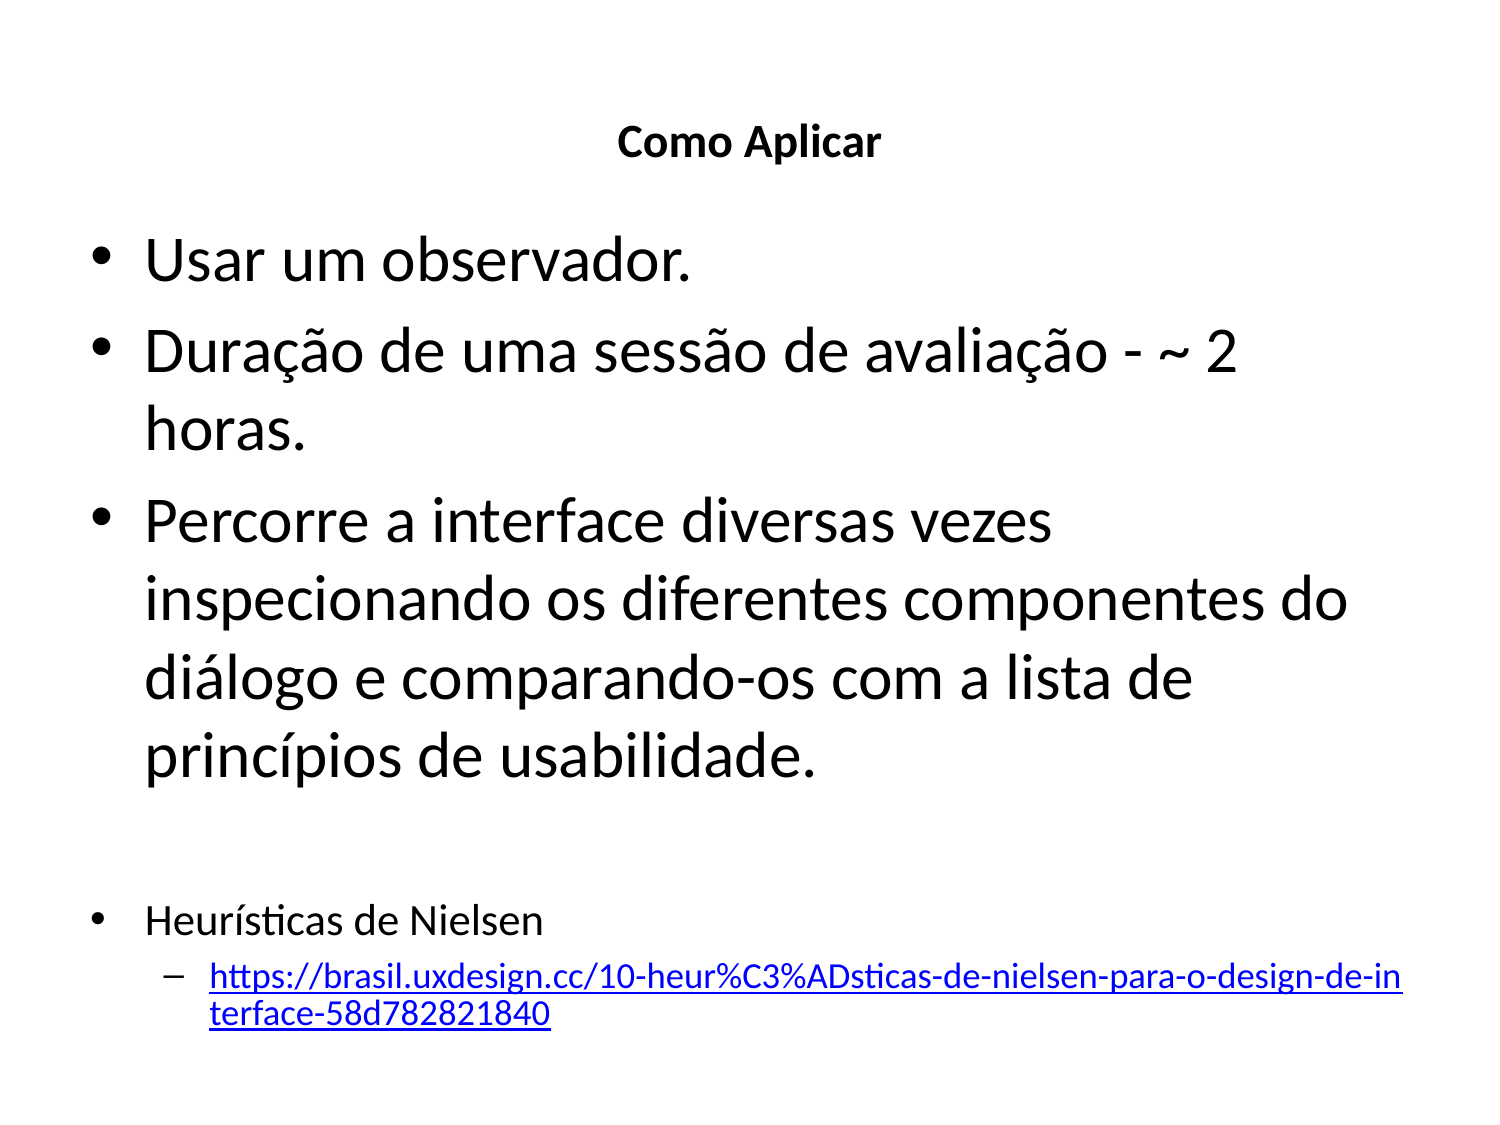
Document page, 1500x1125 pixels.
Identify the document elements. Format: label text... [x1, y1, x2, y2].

list Usar um observador. Duração de uma sessão de avaliação - ~ 2 horas. Percorre a interface diversas vezes inspecionando os diferentes componentes do diálogo e comparando-os com a lista de princípios de usabilidade. Heurísticas de Nielsen https://brasil.uxdesign.cc/10-heur%C3%ADsticas-de-nielsen-para-o-design-de-interface-58d782821840 [75, 208, 1425, 1005]
title Como Aplicar [75, 45, 1425, 208]
